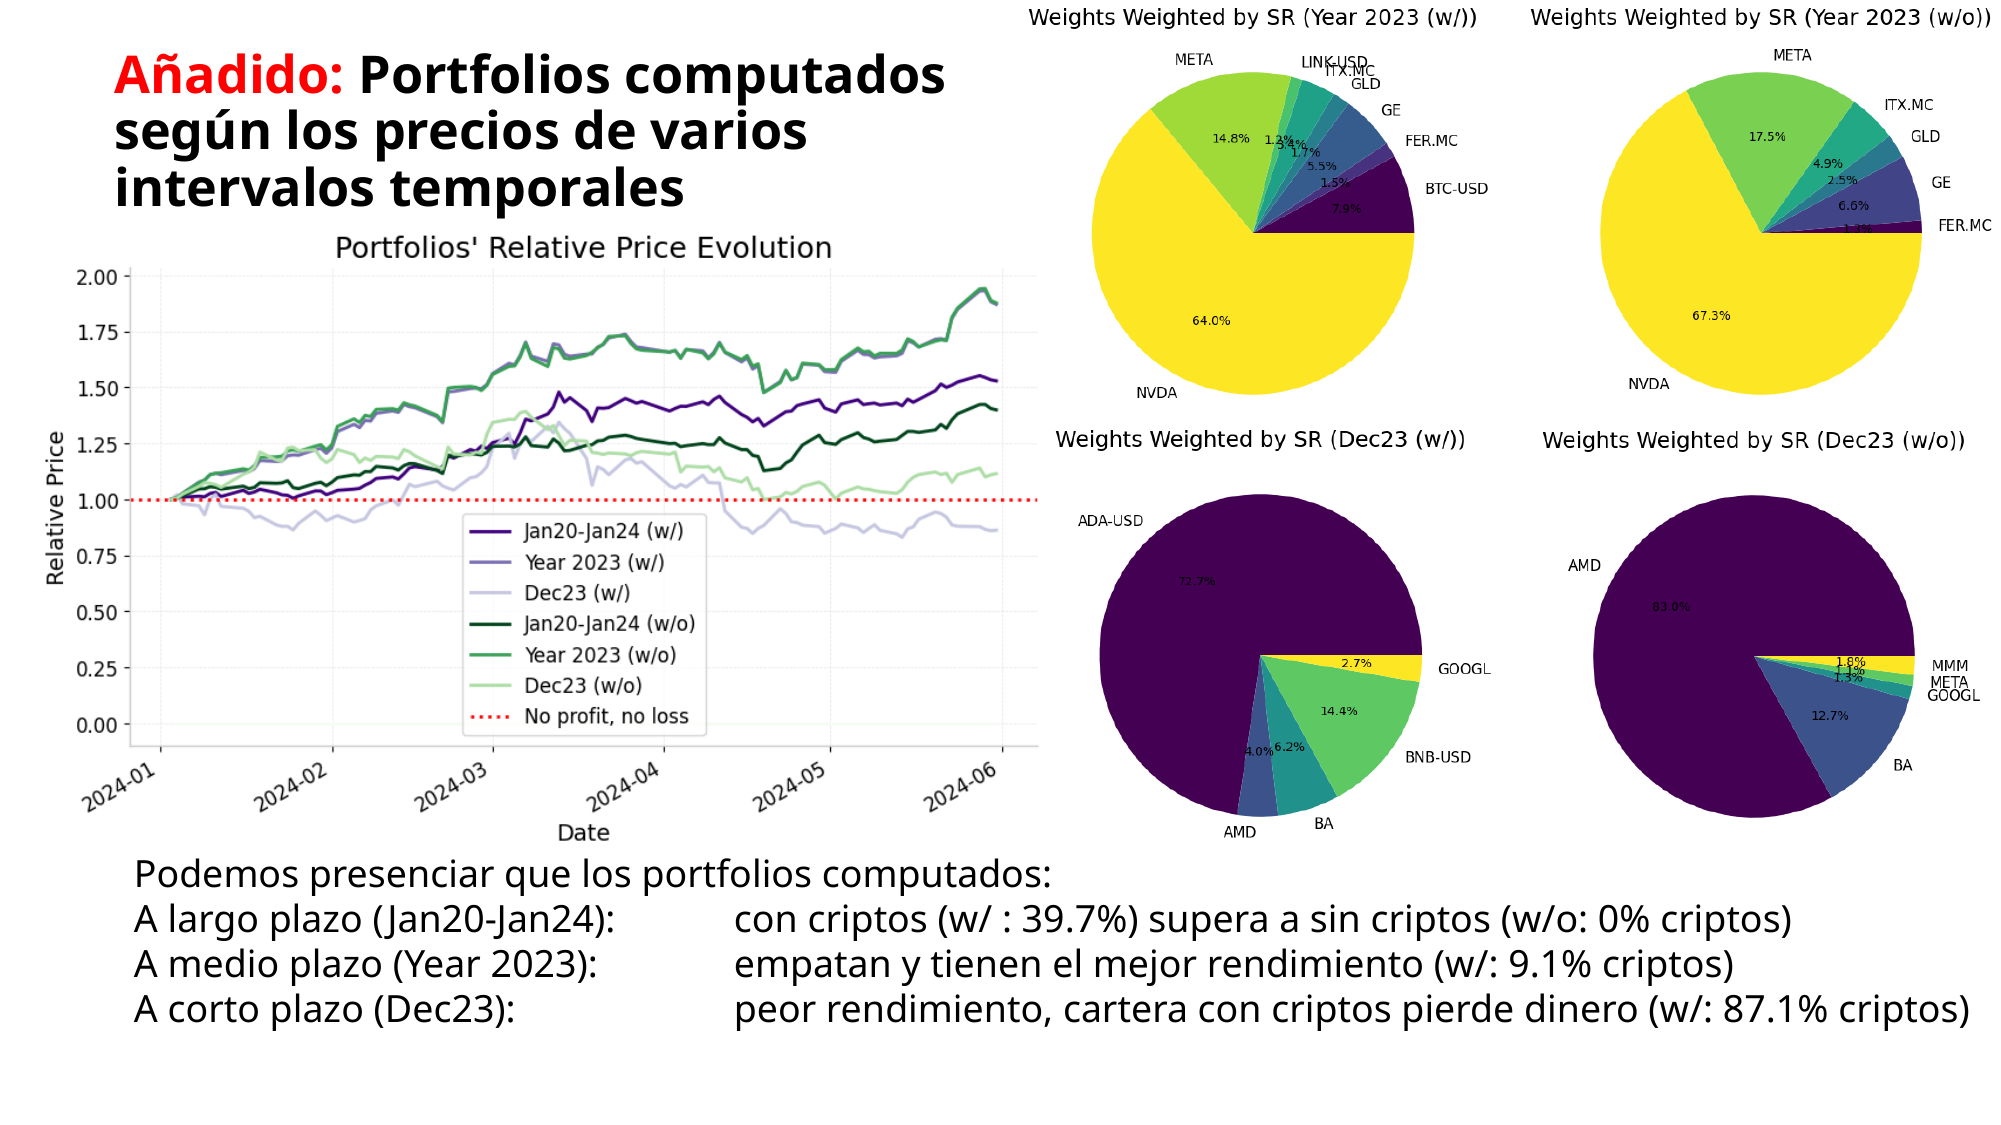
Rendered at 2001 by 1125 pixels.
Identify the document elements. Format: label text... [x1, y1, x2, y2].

title Añadido: Portfolios computados según los precios de varios intervalos temporales [99, 0, 985, 224]
picture [35, 0, 1498, 856]
text_box Podemos presenciar que los portfolios computados: A largo plazo (Jan20-Jan24): con criptos (w/ : 39.7%) supera a sin criptos (w/o: 0% criptos) A medio plazo (Year 2023): empatan y tienen el mejor rendimiento (w/: 9.1% criptos) A corto plazo (Dec23): peor rendimiento, cartera con criptos pierde dinero (w/: 87.1% criptos) [119, 843, 2000, 1038]
picture [1521, 0, 2000, 827]
